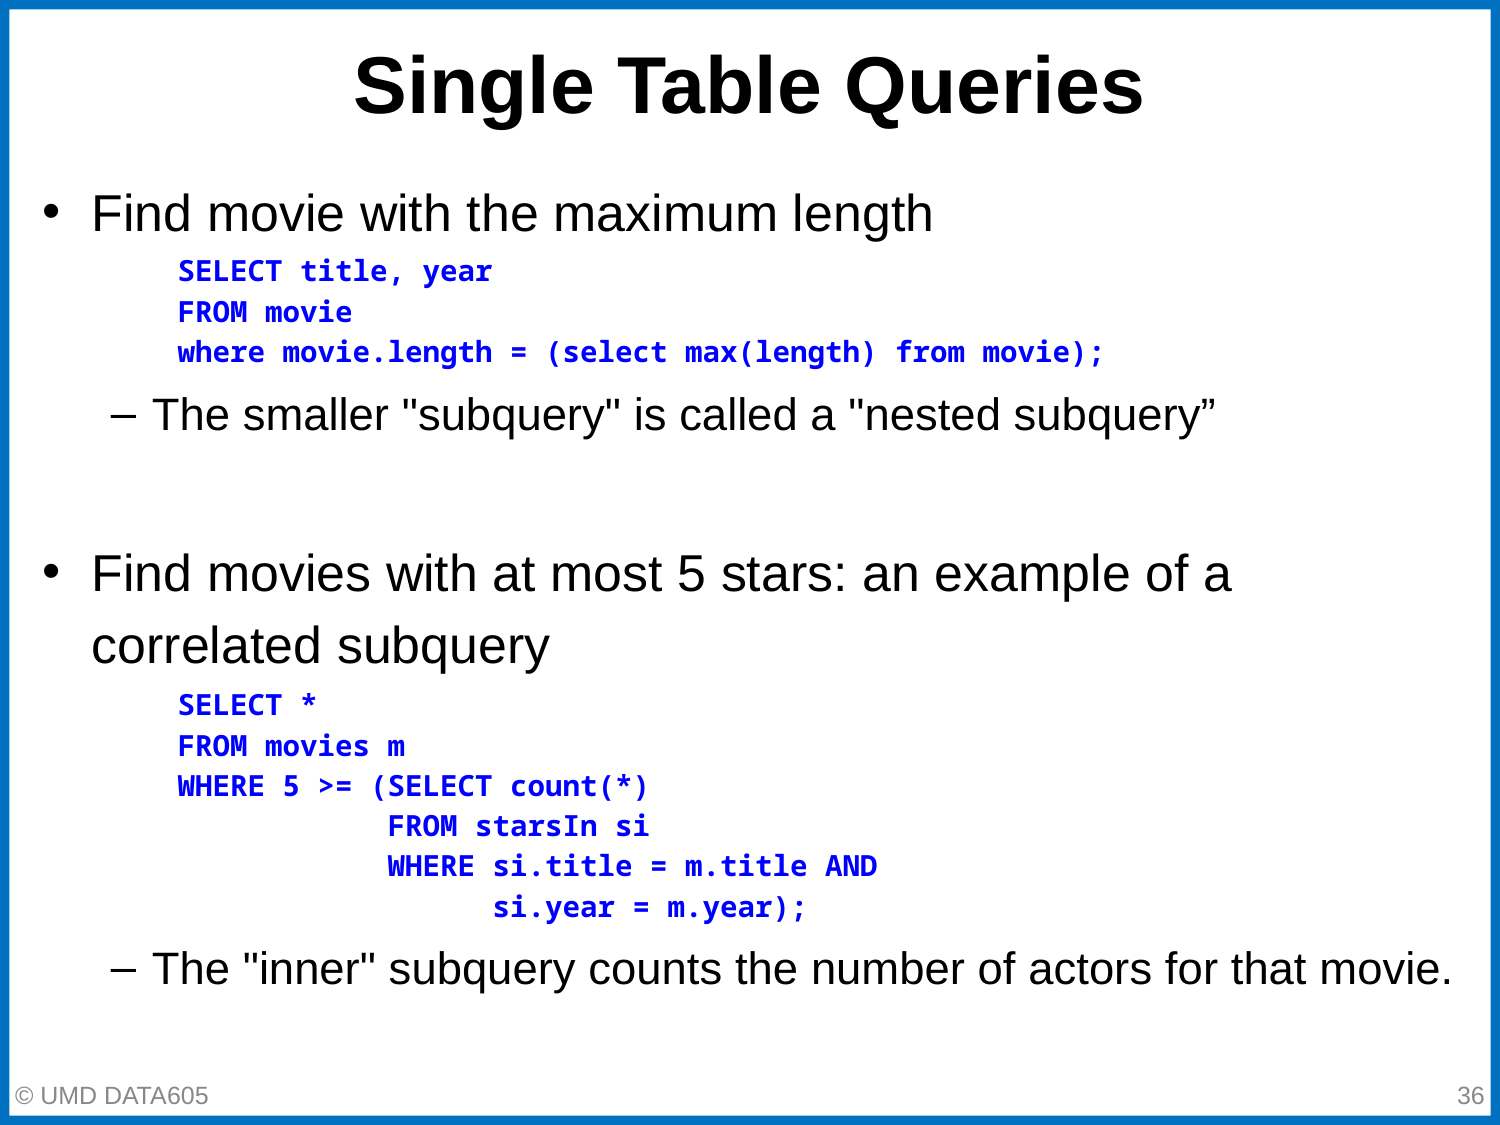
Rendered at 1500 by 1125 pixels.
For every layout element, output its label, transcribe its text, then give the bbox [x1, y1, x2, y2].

slide_number ‹#› [1149, 1065, 1500, 1125]
footer © UMD DATA605 [0, 1065, 550, 1125]
list Find movie with the maximum length SELECT title, year FROM movie where movie.length = (select max(length) from movie); The smaller "subquery" is called a "nested subquery” Find movies with at most 5 stars: an example of a correlated subquery SELECT * FROM movies m WHERE 5 >= (SELECT count(*) FROM starsIn si WHERE si.title = m.title AND si.year = m.year); The "inner" subquery counts the number of actors for that movie. [24, 162, 1475, 1025]
title Single Table Queries [24, 24, 1475, 138]
